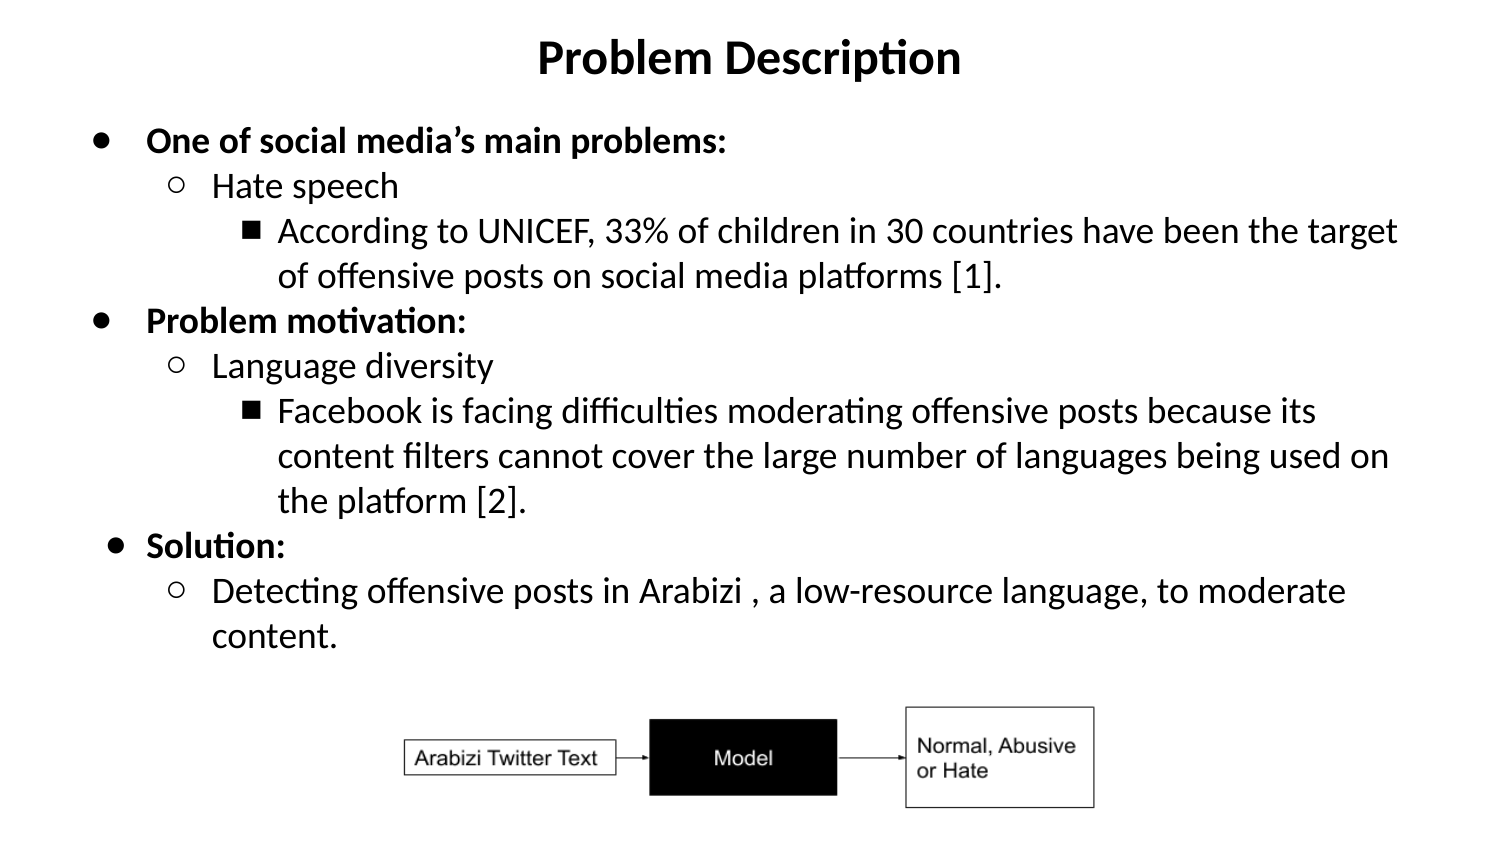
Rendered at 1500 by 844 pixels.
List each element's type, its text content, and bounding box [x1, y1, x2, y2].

picture [395, 704, 1105, 814]
title Problem Description [0, 0, 1500, 109]
list One of social media’s main problems: Hate speech According to UNICEF, 33% of children in 30 countries have been the target of offensive posts on social media platforms [1]. Problem motivation: Language diversity Facebook is facing difficulties moderating offensive posts because its content filters cannot cover the large number of languages being used on the platform [2]. Solution: Detecting offensive posts in Arabizi , a low-resource language, to moderate content. [75, 108, 1425, 676]
